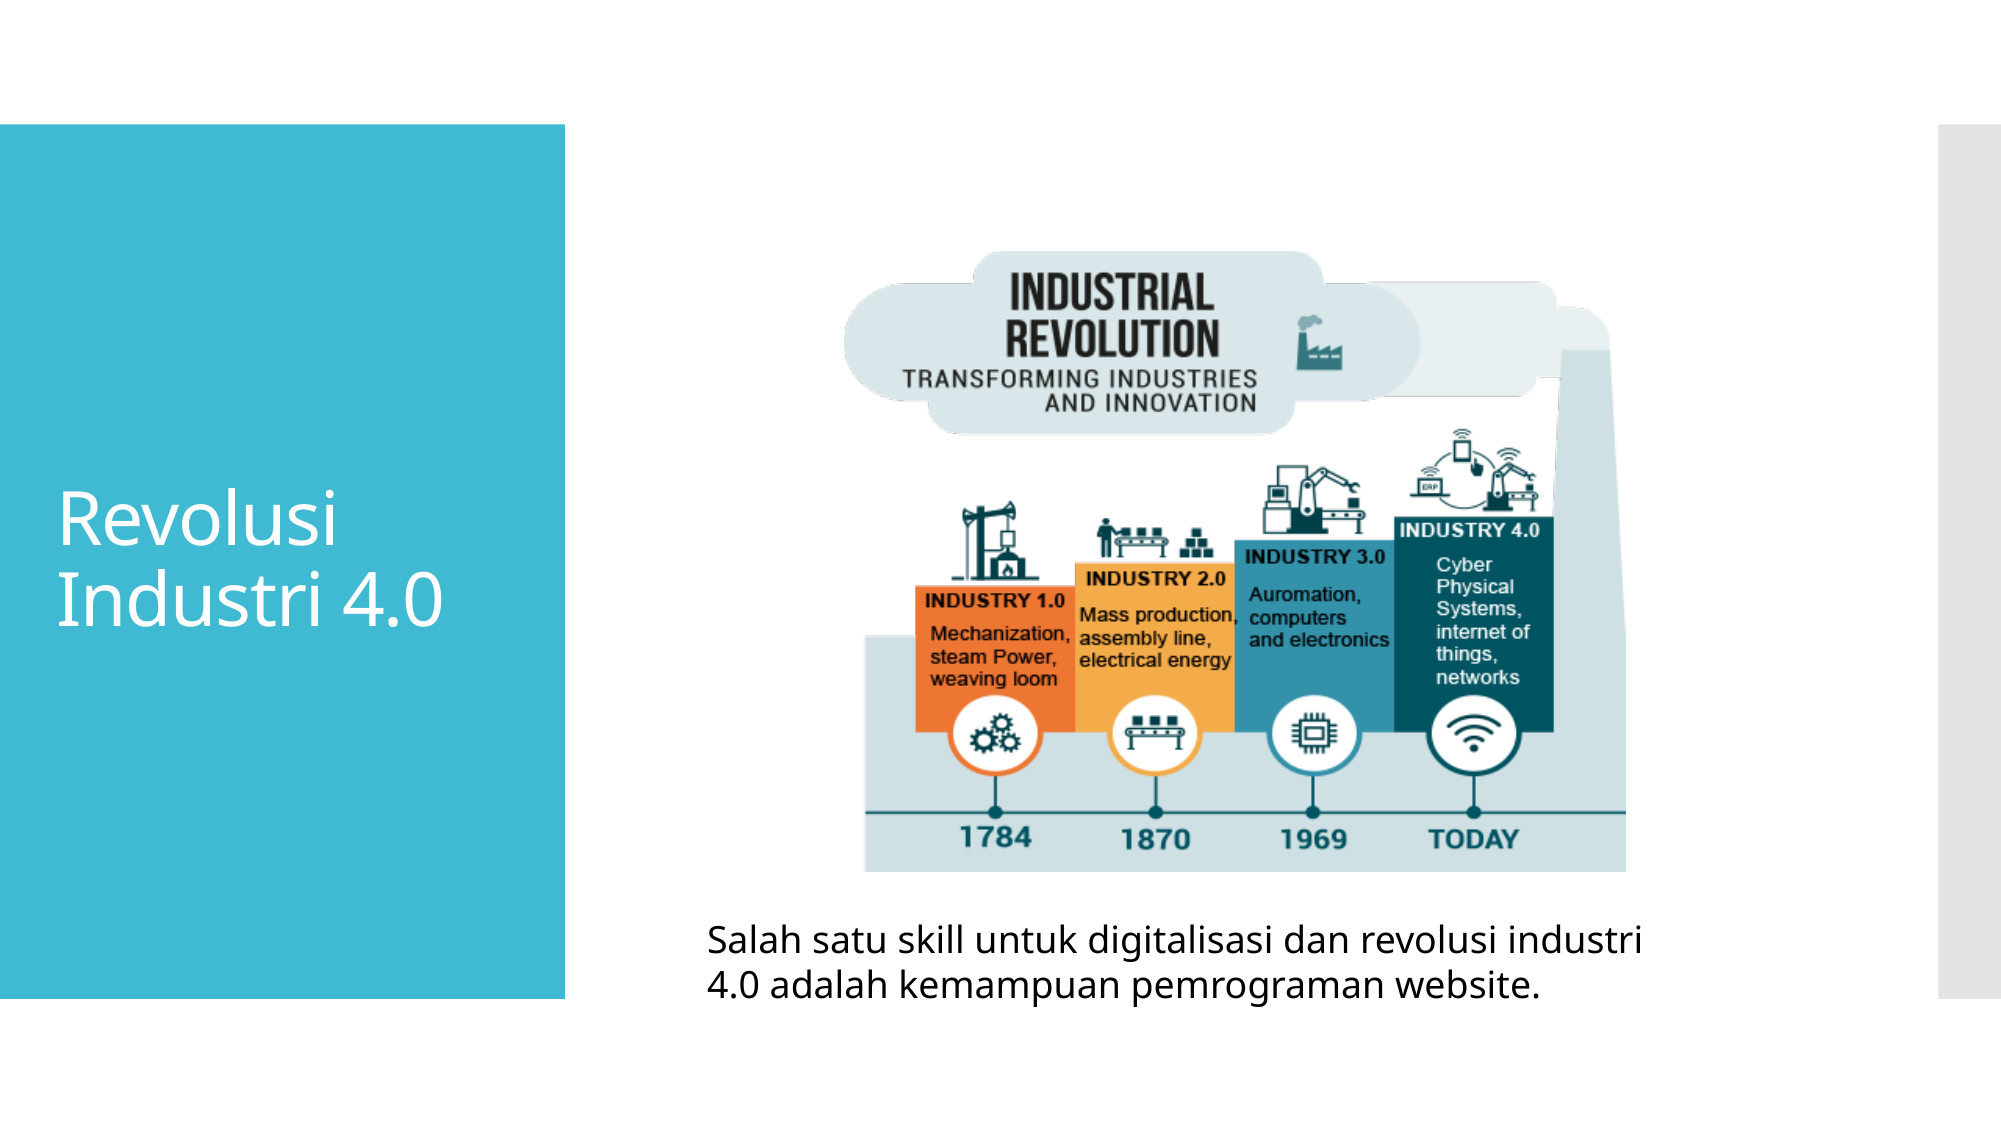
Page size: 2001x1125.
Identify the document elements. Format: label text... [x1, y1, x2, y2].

title Revolusi Industri 4.0 [41, 184, 525, 940]
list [843, 251, 1626, 873]
text_box Salah satu skill untuk digitalisasi dan revolusi industri 4.0 adalah kemampuan pemrograman website. [692, 908, 1693, 1014]
